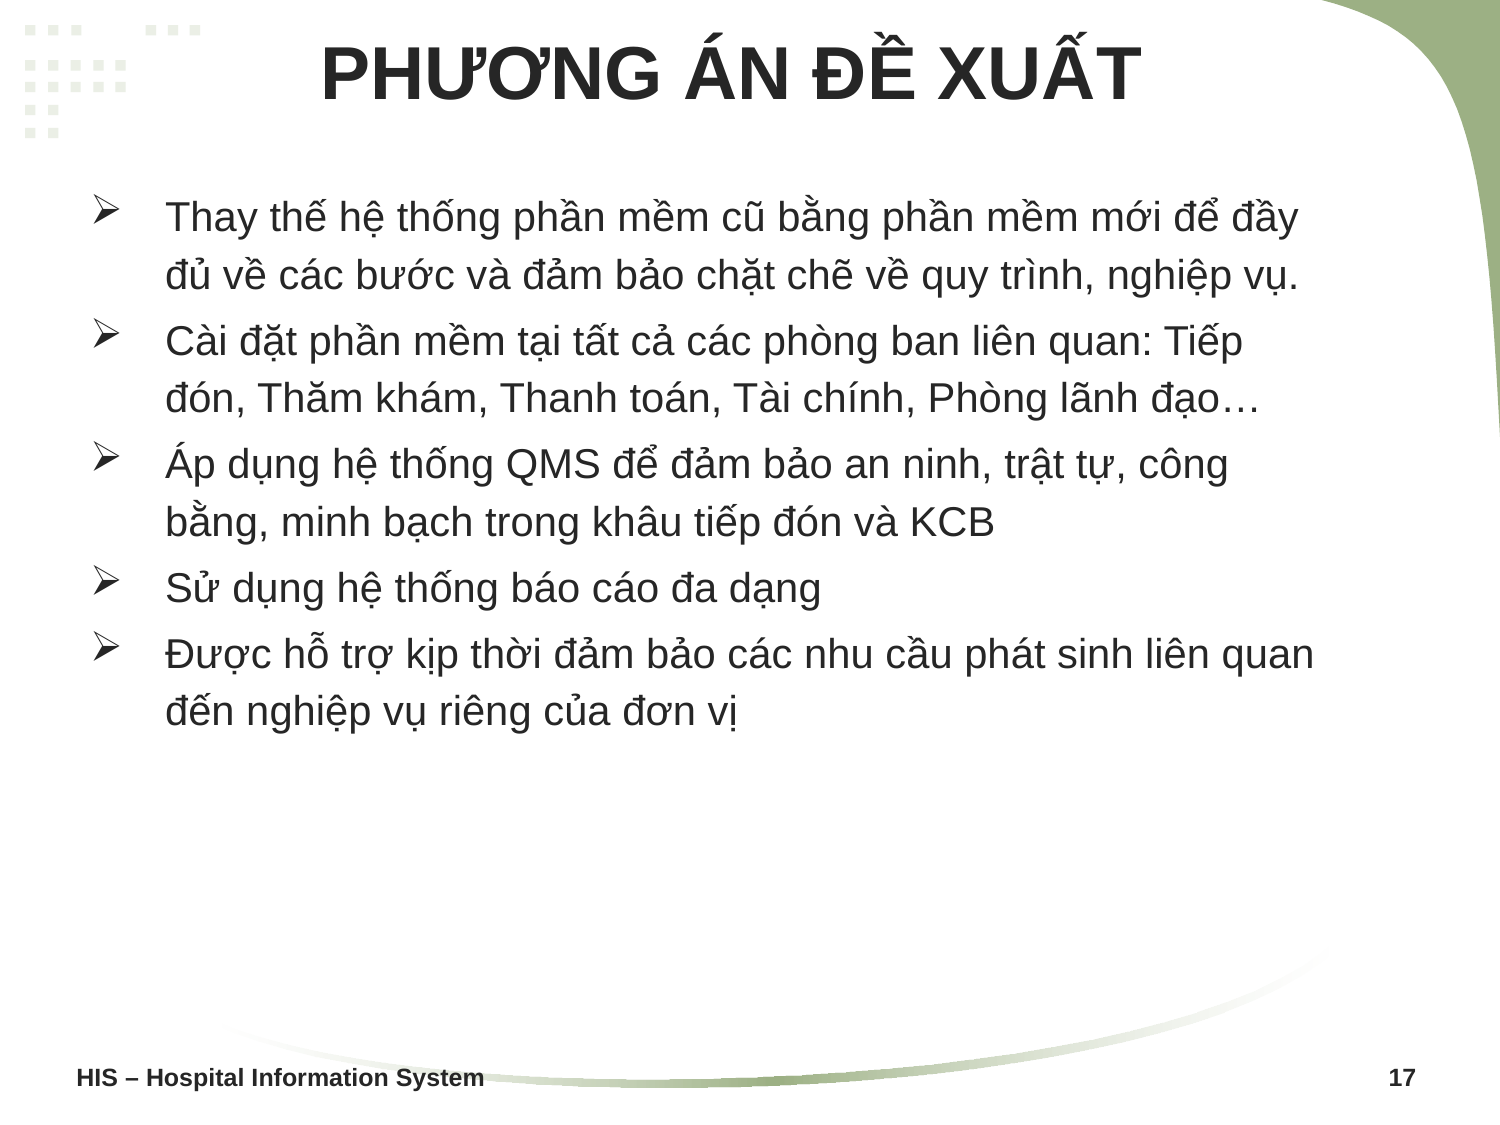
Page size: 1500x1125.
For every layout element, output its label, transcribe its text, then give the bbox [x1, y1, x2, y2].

footer HIS – Hospital Information System 17 [37, 1050, 1463, 1103]
title PHƯƠNG ÁN ĐỀ XUẤT [75, 0, 1388, 125]
text_box Thay thế hệ thống phần mềm cũ bằng phần mềm mới để đầy đủ về các bước và đảm bảo chặt chẽ về quy trình, nghiệp vụ. Cài đặt phần mềm tại tất cả các phòng ban liên quan: Tiếp đón, Thăm khám, Thanh toán, Tài chính, Phòng lãnh đạo… Áp dụng hệ thống QMS để đảm bảo an ninh, trật tự, công bằng, minh bạch trong khâu tiếp đón và KCB Sử dụng hệ thống báo cáo đa dạng Được hỗ trợ kịp thời đảm bảo các nhu cầu phát sinh liên quan đến nghiệp vụ riêng của đơn vị [74, 174, 1350, 1050]
